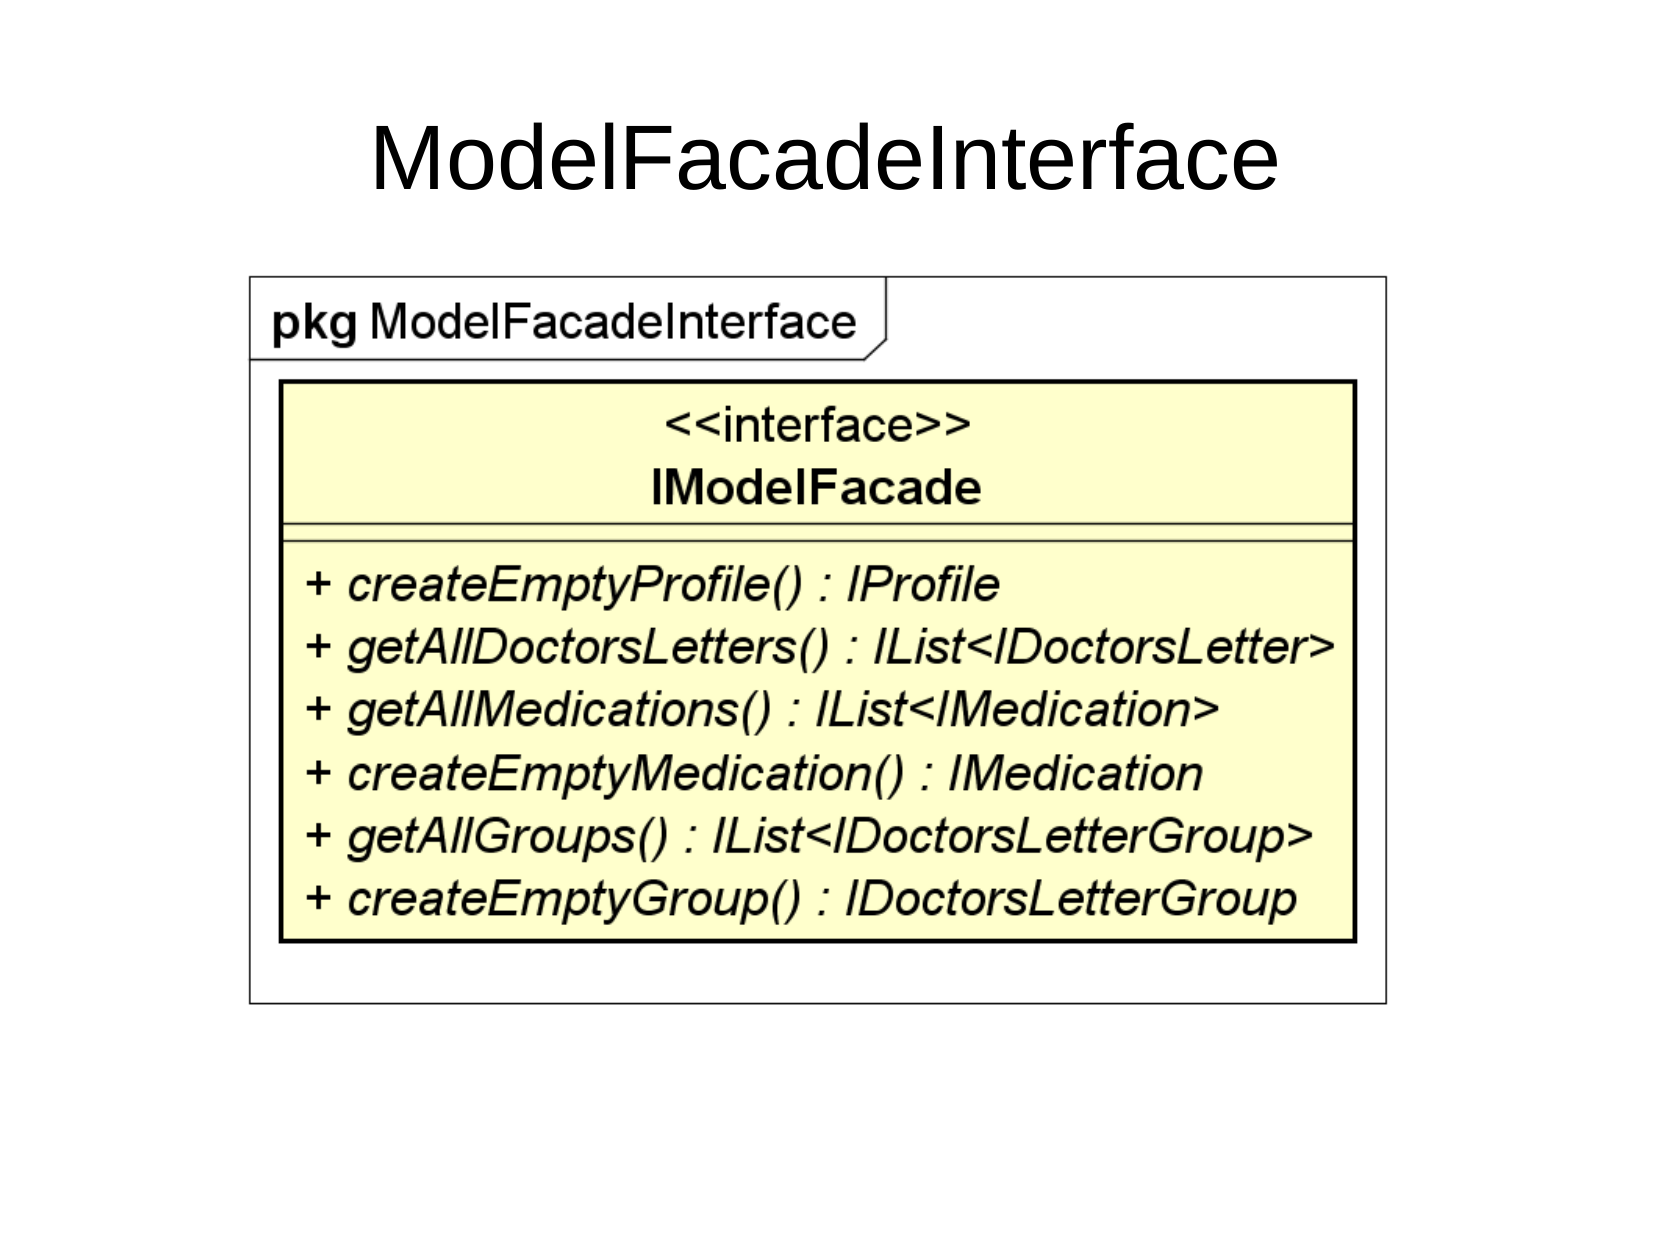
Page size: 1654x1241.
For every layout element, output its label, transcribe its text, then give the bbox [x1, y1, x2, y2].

picture [228, 256, 1406, 1025]
text_box ModelFacadeInterface [82, 49, 1571, 257]
